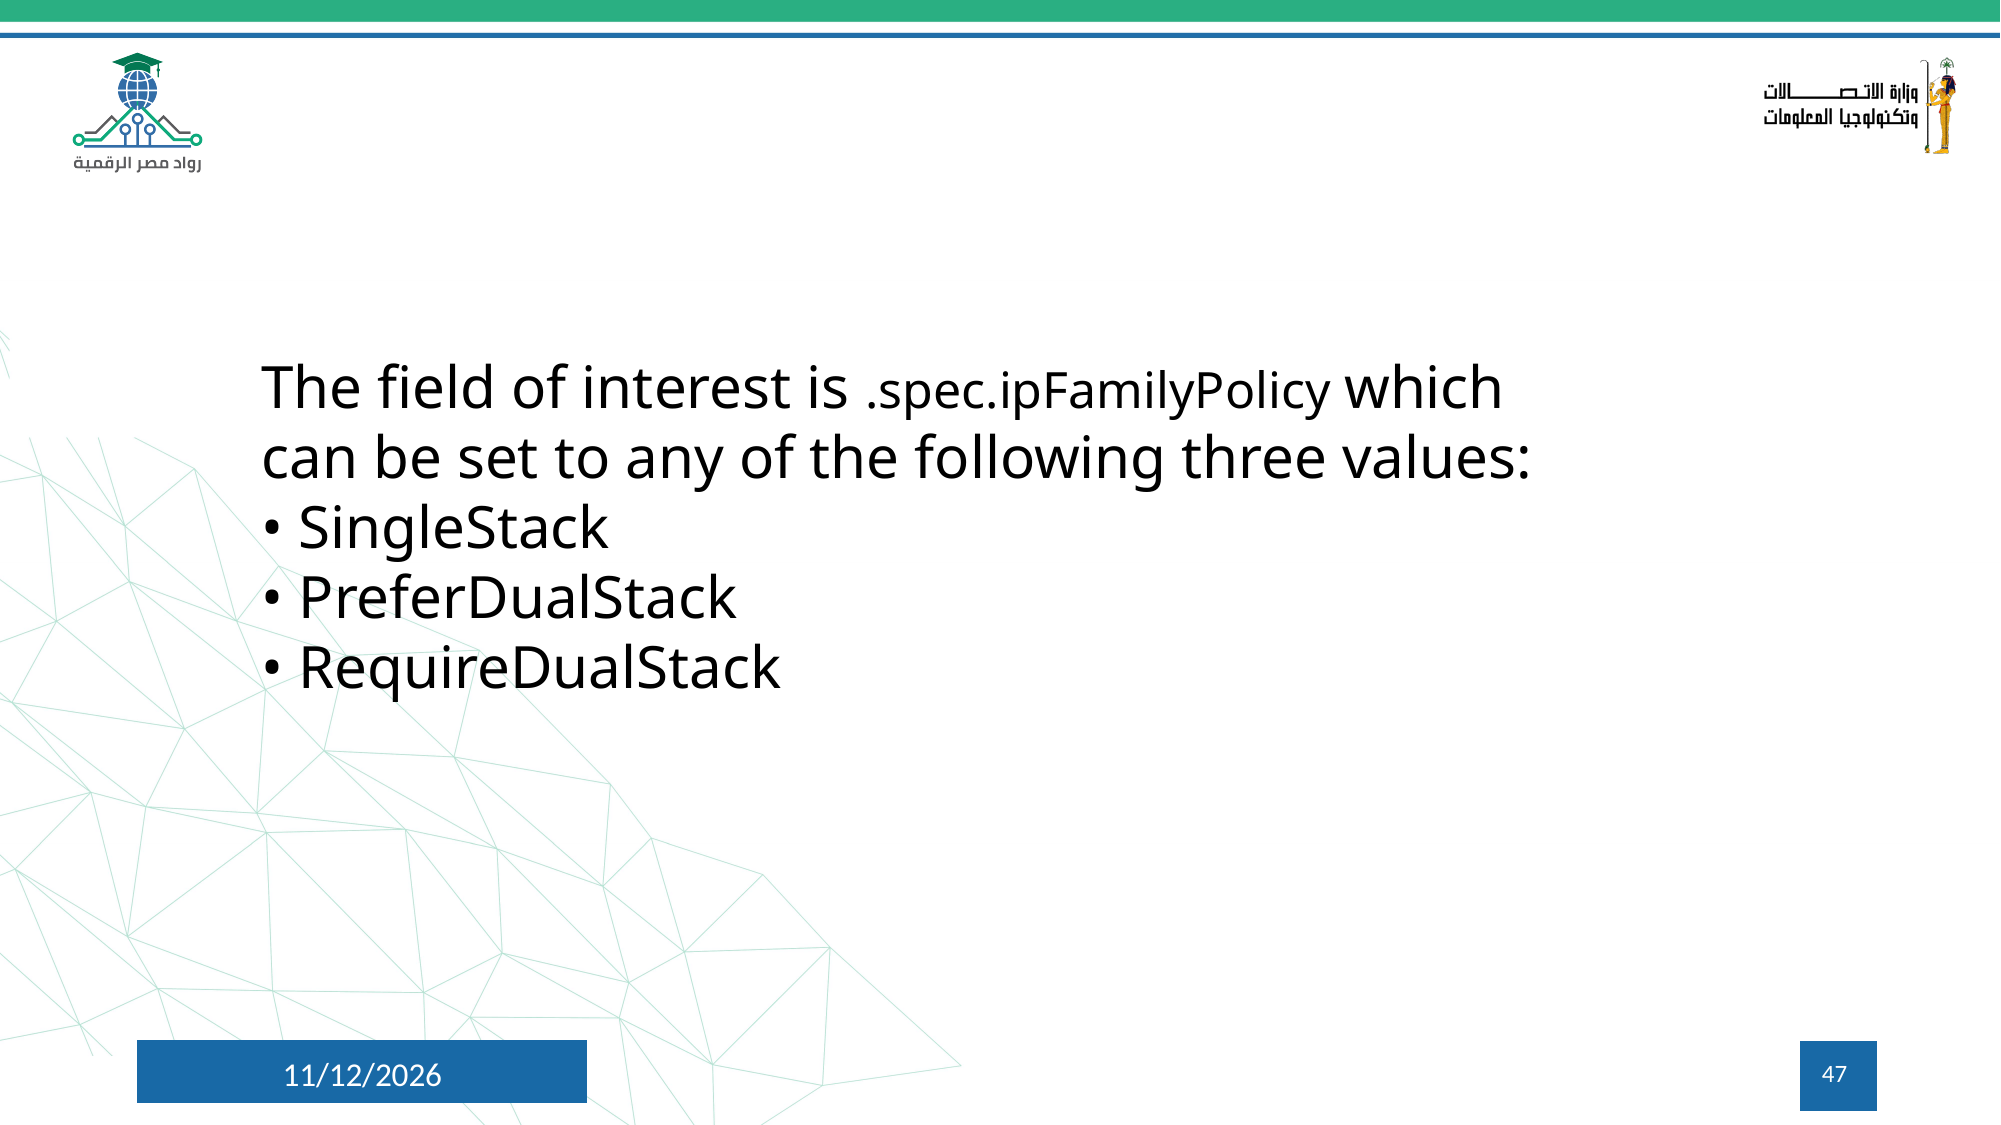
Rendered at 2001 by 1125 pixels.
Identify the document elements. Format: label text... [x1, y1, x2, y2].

text_box The field of interest is .spec.ipFamilyPolicy which can be set to any of the following three values: • SingleStack • PreferDualStack • RequireDualStack [246, 342, 1610, 778]
footer [636, 1042, 1338, 1103]
slide_number 47 [1412, 1042, 1863, 1103]
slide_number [137, 1042, 588, 1103]
picture [0, 0, 2000, 1125]
